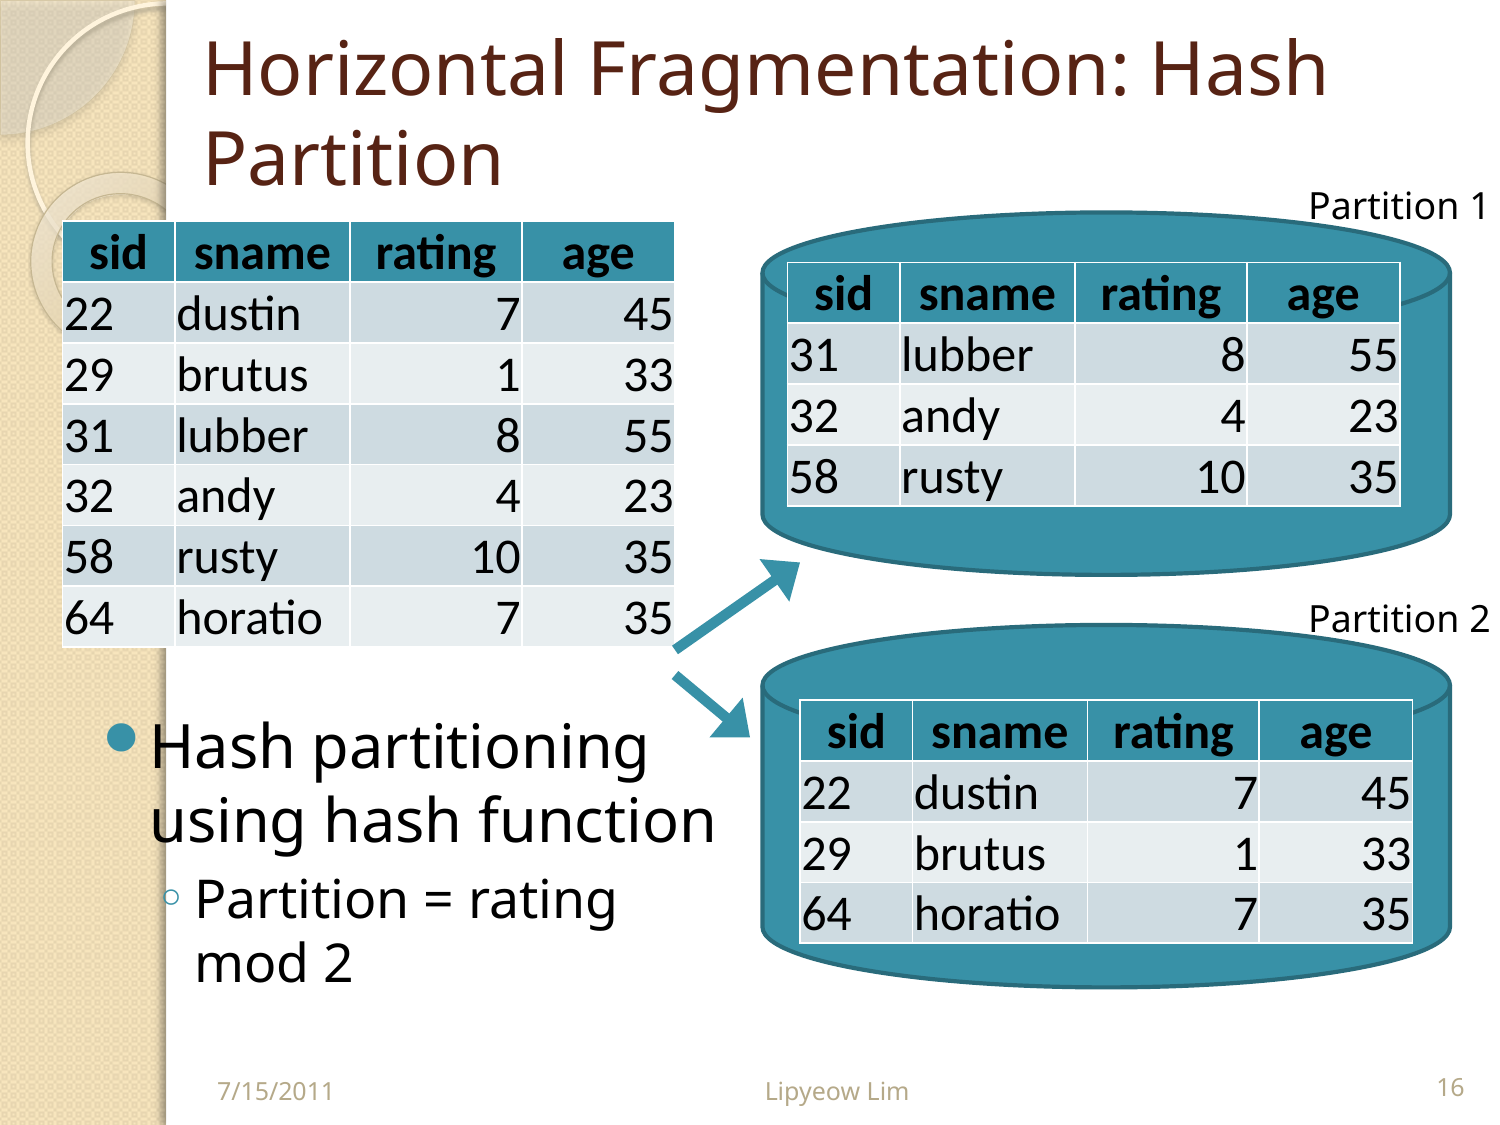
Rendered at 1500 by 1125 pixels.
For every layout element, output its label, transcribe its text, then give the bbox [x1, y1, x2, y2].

table_cell 55 [523, 405, 674, 464]
table_cell 7 [351, 587, 521, 646]
table_cell lubber [176, 405, 349, 464]
table_cell 58 [63, 526, 174, 585]
text_box [760, 210, 1453, 577]
table_cell 29 [63, 344, 174, 403]
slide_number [162, 1034, 350, 1113]
table_cell 35 [1260, 883, 1412, 942]
table_cell 8 [1076, 324, 1246, 383]
table_header sname [913, 701, 1087, 760]
table_header age [1248, 263, 1399, 322]
table_cell 10 [1076, 446, 1246, 505]
table_cell 45 [523, 283, 674, 342]
table_cell 32 [63, 465, 174, 525]
table_cell 31 [788, 324, 899, 383]
table_cell brutus [913, 823, 1087, 882]
table_cell 31 [63, 405, 174, 464]
title Horizontal Fragmentation: Hash Partition [187, 45, 1425, 175]
table_header sid [788, 263, 899, 322]
table_cell 29 [801, 823, 912, 882]
table_cell dustin [176, 283, 349, 342]
table_cell 45 [1260, 762, 1412, 821]
text_box Partition 1 [1293, 174, 1500, 235]
table_cell 23 [523, 465, 674, 525]
table_cell brutus [176, 344, 349, 403]
table_cell 10 [351, 526, 521, 585]
table_cell 35 [523, 587, 667, 646]
table_cell 32 [788, 385, 899, 444]
table_header age [523, 222, 674, 281]
table_cell 33 [1260, 823, 1412, 882]
footer Lipyeow Lim [750, 1034, 1225, 1113]
slide_number 16 [1413, 1034, 1488, 1113]
table_cell lubber [901, 324, 1074, 383]
table_cell 1 [351, 344, 521, 403]
table_header sname [901, 263, 1074, 322]
table_cell dustin [913, 762, 1087, 821]
table_header sname [176, 222, 349, 281]
table_cell 22 [63, 283, 174, 342]
table_cell 22 [801, 762, 912, 821]
table_cell 64 [63, 587, 174, 646]
table_cell 35 [1248, 446, 1399, 505]
table_cell 64 [801, 883, 912, 942]
table_cell 4 [351, 465, 521, 525]
table_cell rusty [901, 446, 1074, 505]
text_box [760, 622, 1453, 990]
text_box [674, 674, 751, 738]
table_cell horatio [176, 587, 349, 646]
table_cell 7 [351, 283, 521, 342]
table_header age [1260, 701, 1412, 760]
table_cell 7 [1088, 883, 1258, 942]
table_header rating [1076, 263, 1246, 322]
table_cell 35 [523, 526, 674, 585]
table_header rating [351, 222, 521, 281]
list Hash partitioning using hash function Partition = rating mod 2 [75, 699, 738, 1005]
table_cell 33 [523, 344, 674, 403]
table_header rating [1088, 701, 1258, 760]
table_cell 1 [1088, 823, 1258, 882]
table_cell 23 [1248, 385, 1399, 444]
table_cell 8 [351, 405, 521, 464]
text_box Partition 2 [1293, 587, 1500, 648]
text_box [674, 562, 801, 651]
table_header sid [63, 222, 174, 281]
table_cell andy [176, 465, 349, 525]
table_cell 55 [1248, 324, 1399, 383]
table_cell andy [901, 385, 1074, 444]
table_cell 7 [1088, 762, 1258, 821]
table_header sid [801, 701, 912, 760]
table_cell horatio [913, 883, 1087, 942]
table_cell 58 [788, 446, 899, 505]
table_cell rusty [176, 526, 349, 585]
table_cell 4 [1076, 385, 1246, 444]
